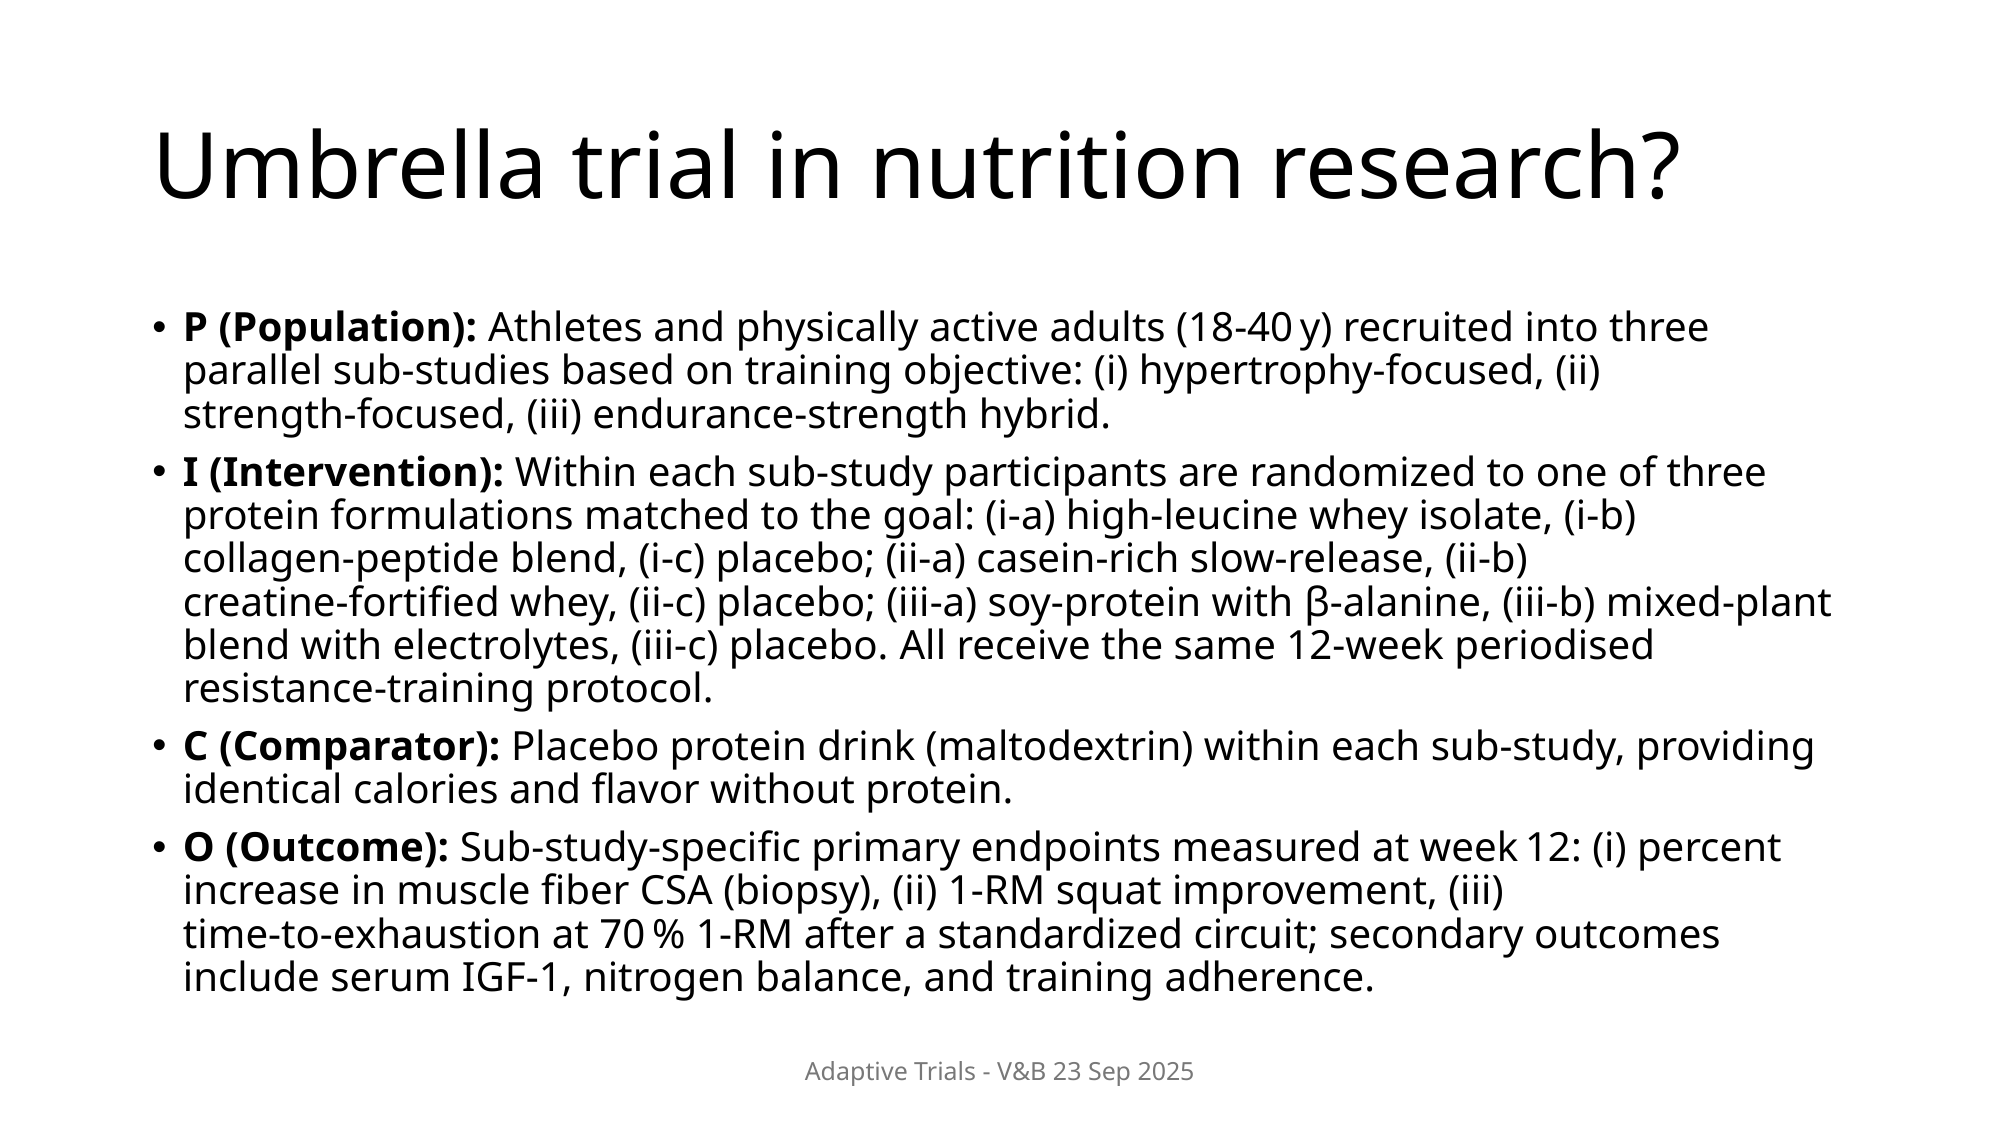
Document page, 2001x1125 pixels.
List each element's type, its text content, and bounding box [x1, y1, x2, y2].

title Umbrella trial in nutrition research? [137, 59, 1863, 278]
list P (Population): Athletes and physically active adults (18‑40 y) recruited into three parallel sub‑studies based on training objective: (i) hypertrophy‑focused, (ii) strength‑focused, (iii) endurance‑strength hybrid. I (Intervention): Within each sub‑study participants are randomized to one of three protein formulations matched to the goal: (i‑a) high‑leucine whey isolate, (i‑b) collagen‑peptide blend, (i‑c) placebo; (ii‑a) casein‑rich slow‑release, (ii‑b) creatine‑fortified whey, (ii‑c) placebo; (iii‑a) soy‑protein with β‑alanine, (iii‑b) mixed‑plant blend with electrolytes, (iii‑c) placebo. All receive the same 12‑week periodised resistance‑training protocol. C (Comparator): Placebo protein drink (maltodextrin) within each sub‑study, providing identical calories and flavor without protein. O (Outcome): Sub‑study‑specific primary endpoints measured at week 12: (i) percent increase in muscle fiber CSA (biopsy), (ii) 1‑RM squat improvement, (iii) time‑to‑exhaustion at 70 % 1‑RM after a standardized circuit; secondary outcomes include serum IGF‑1, nitrogen balance, and training adherence. [137, 299, 1863, 1014]
footer Adaptive Trials - V&B 23 Sep 2025 [662, 1042, 1338, 1103]
